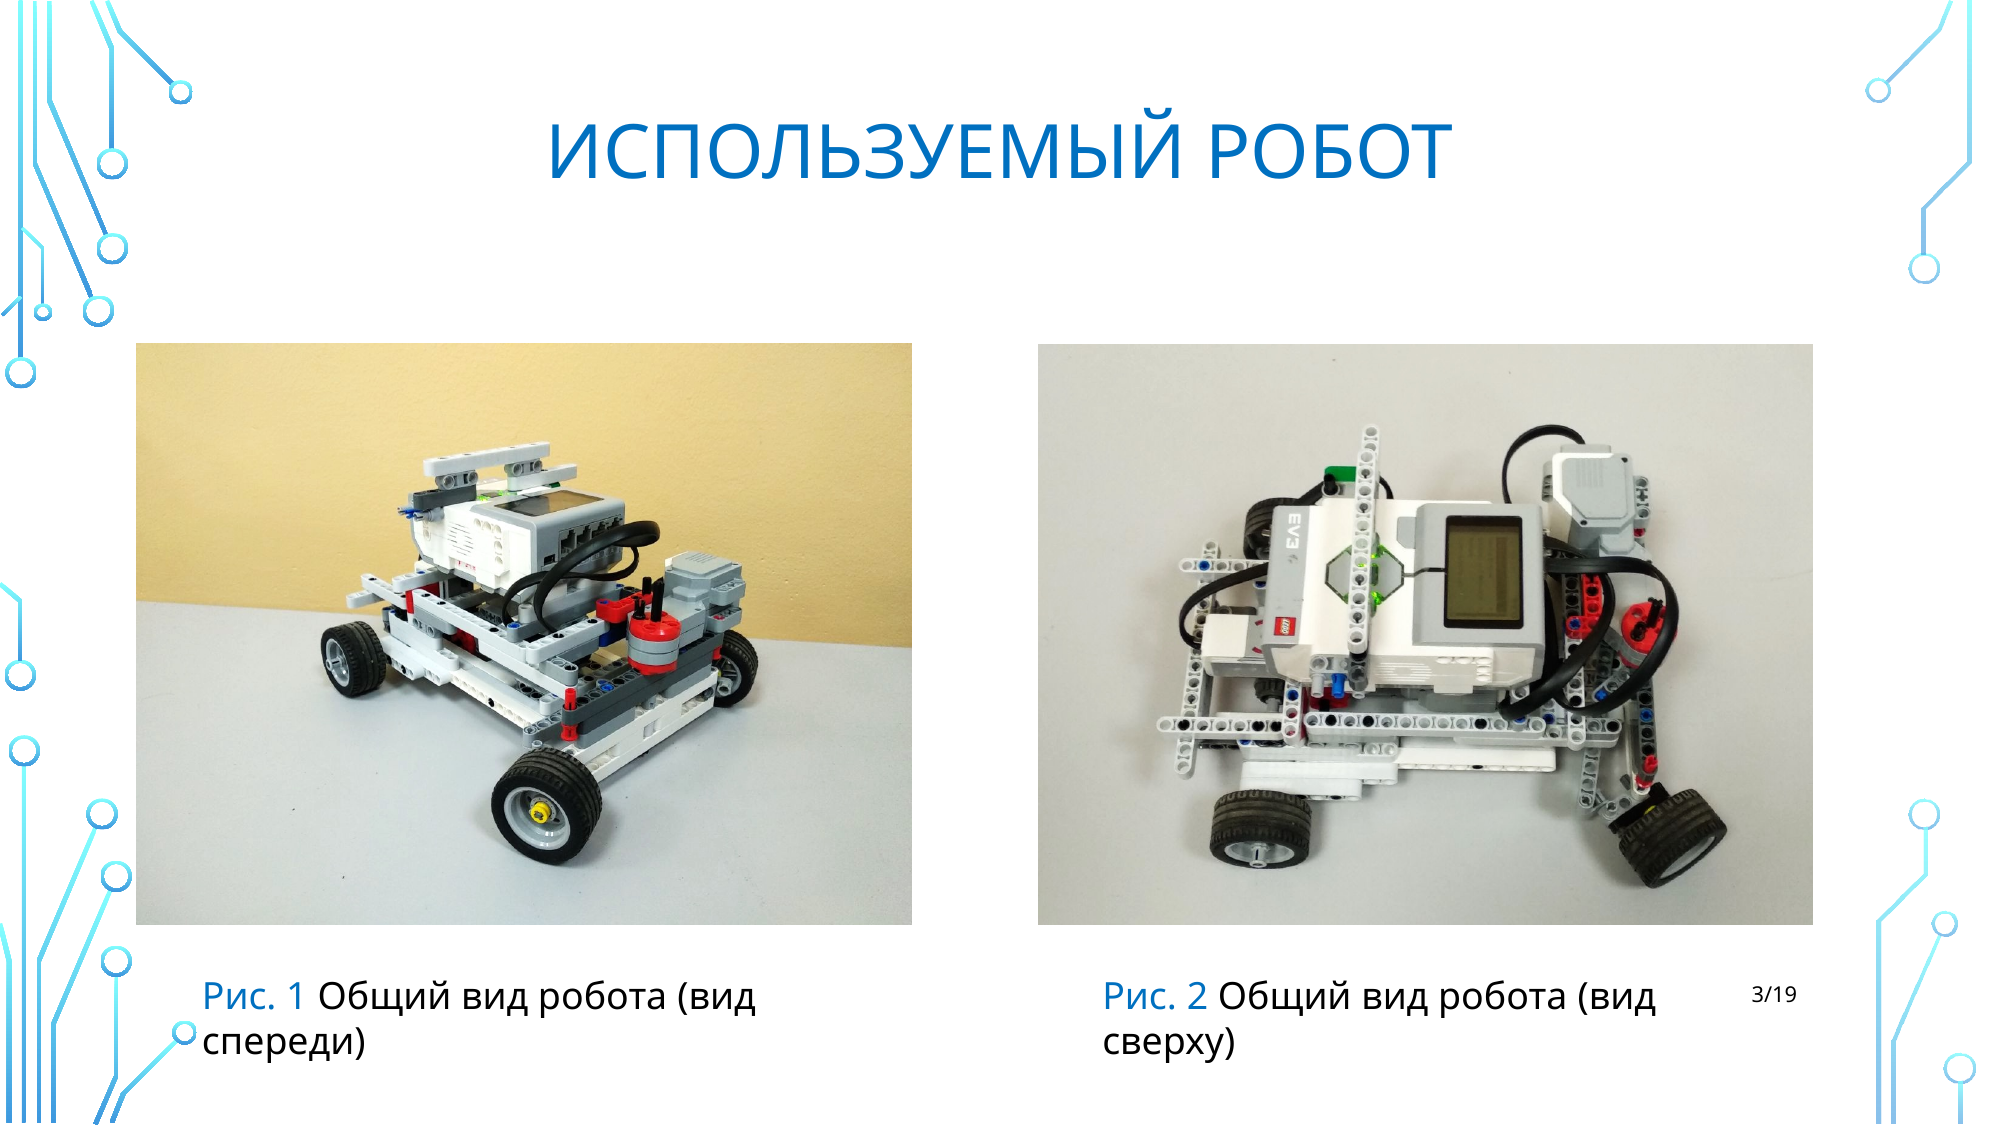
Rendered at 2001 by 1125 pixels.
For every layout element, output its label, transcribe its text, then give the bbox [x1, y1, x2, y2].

slide_number 3/19 [1763, 965, 1813, 1025]
text_box Рис. 1 Общий вид робота.(вид спереди) [187, 964, 863, 1070]
picture [1037, 344, 1813, 926]
text_box Рис. 2 Общий вид робота.(вид сверху) [1087, 964, 1763, 1070]
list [136, 343, 912, 926]
title Используемый Робот [187, 101, 1813, 208]
